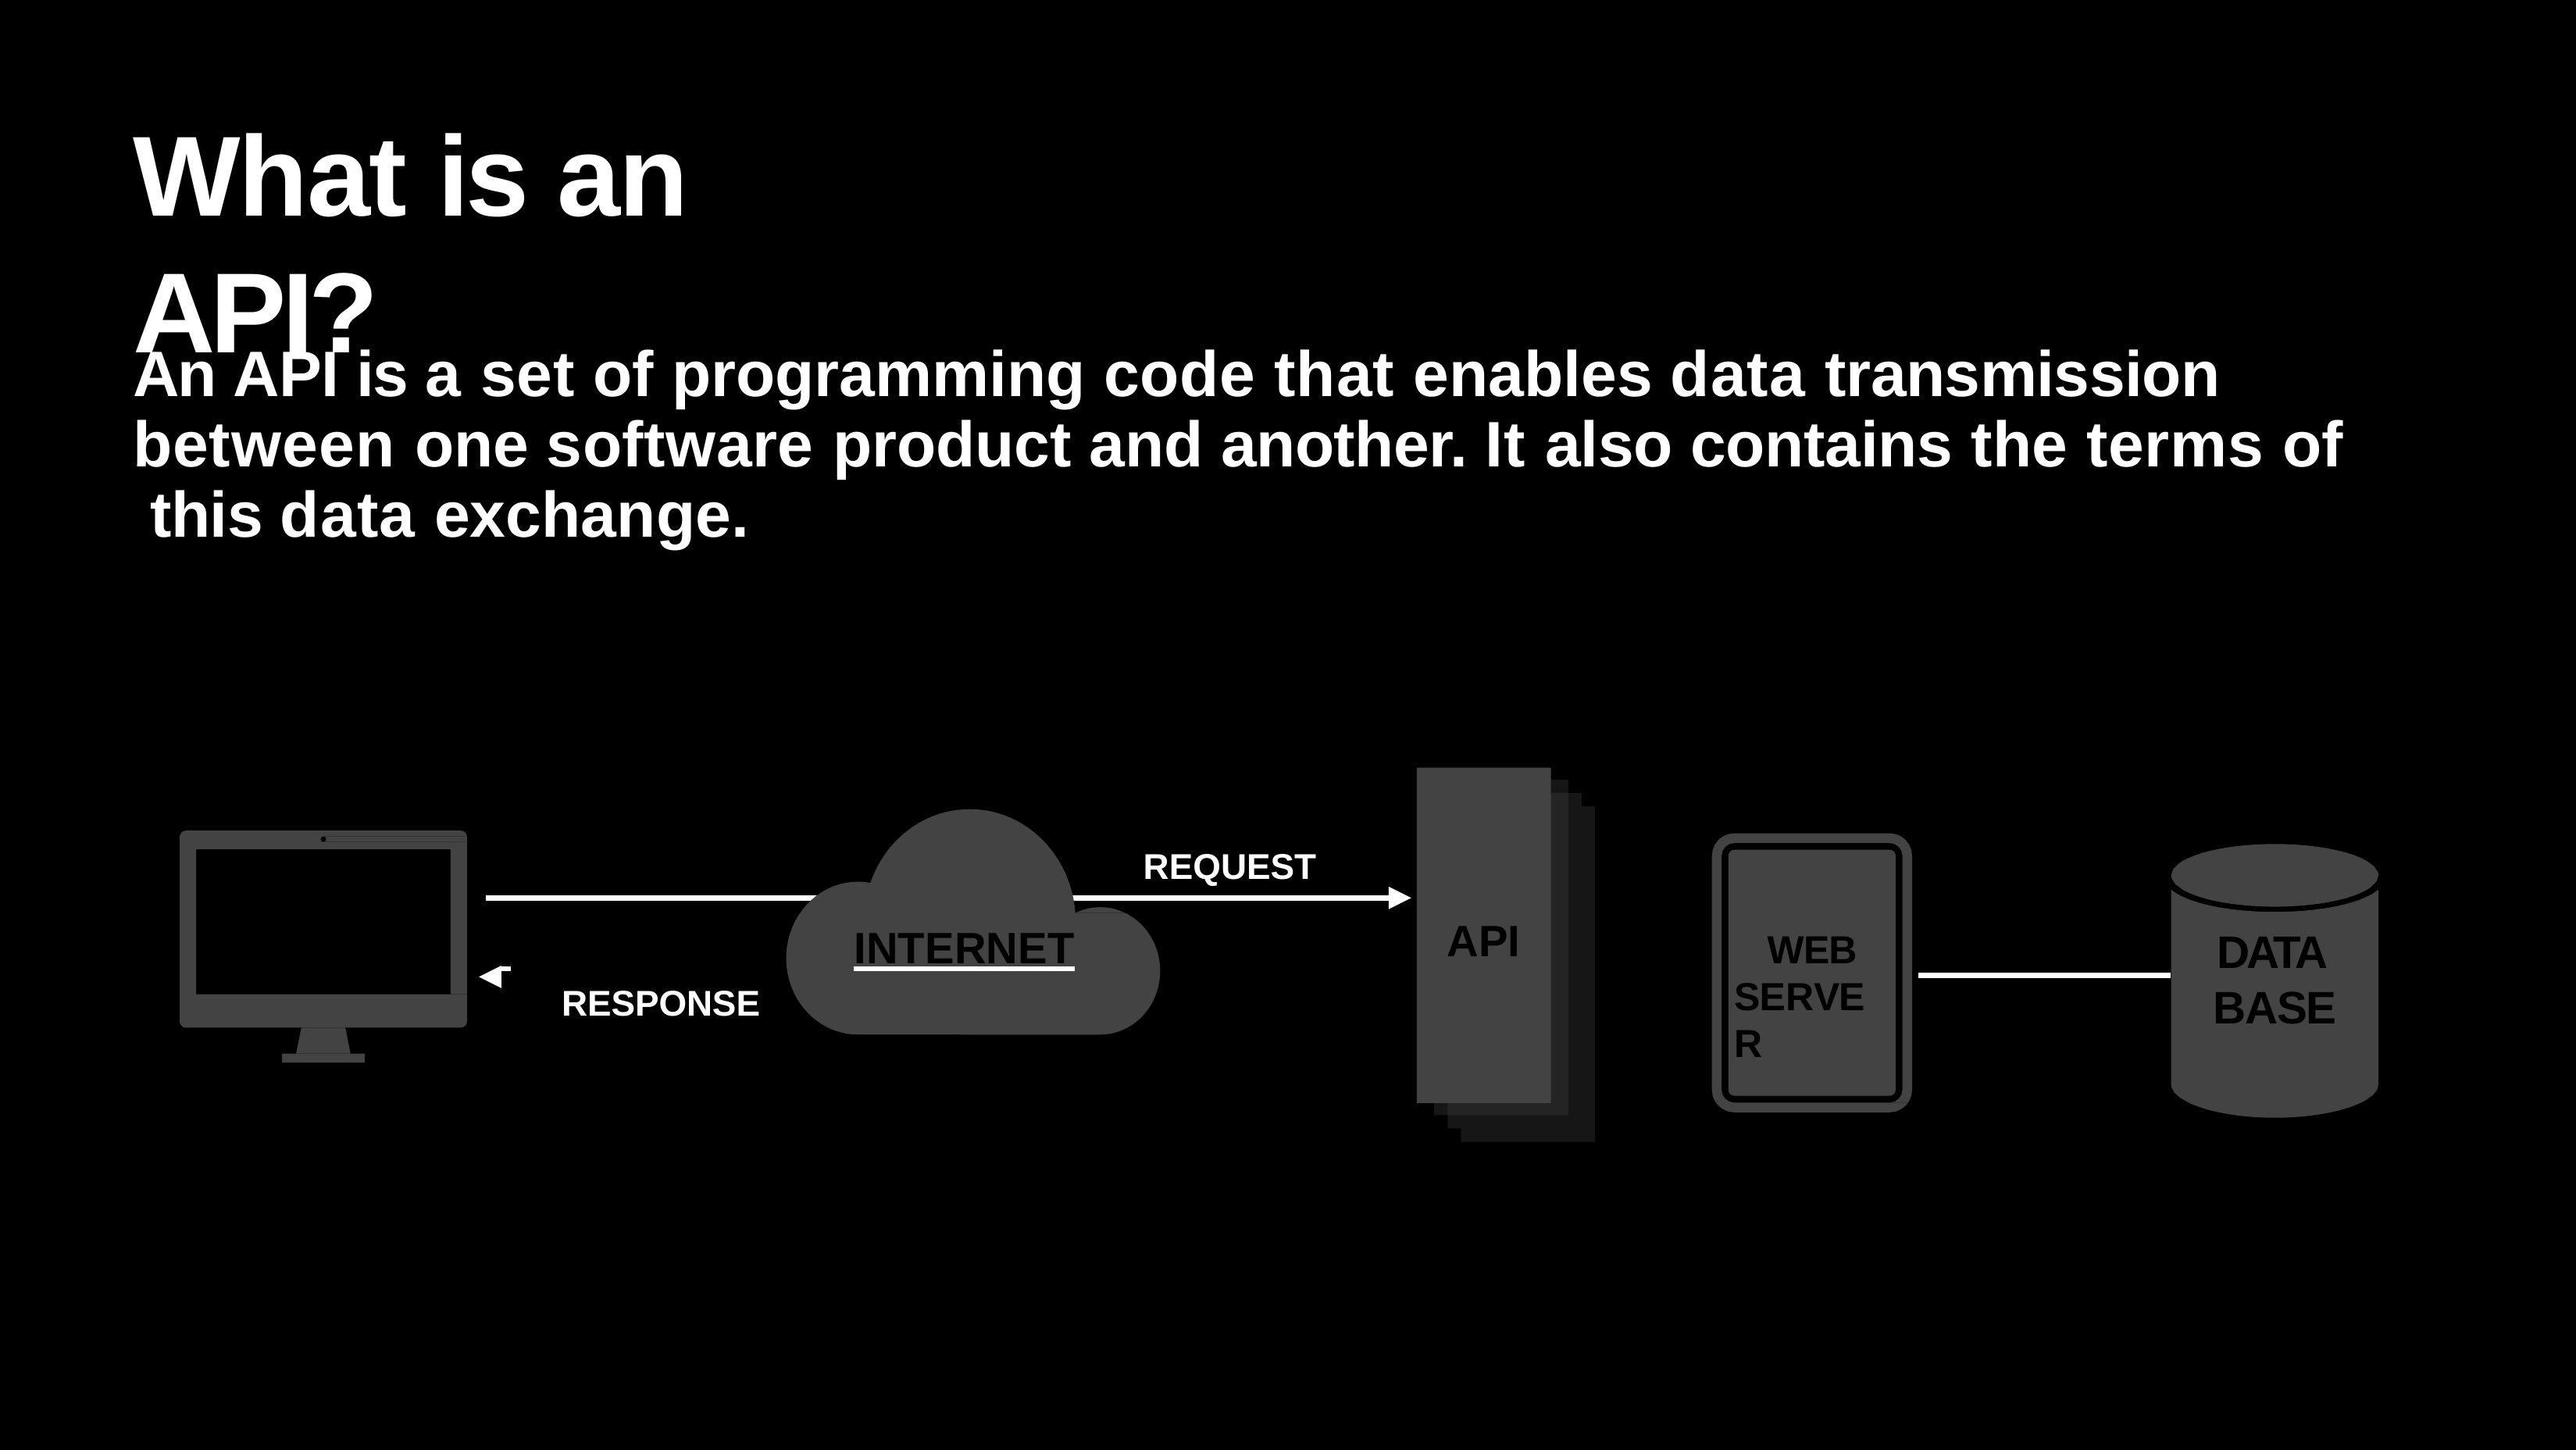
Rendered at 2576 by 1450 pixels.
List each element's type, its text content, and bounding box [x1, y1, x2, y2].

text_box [786, 779, 1412, 1116]
title What is an API? [130, 100, 952, 329]
text_box [2171, 889, 2379, 1118]
text_box [1711, 833, 1913, 1112]
text_box [2171, 844, 2379, 907]
text_box DATA BASE [2211, 922, 2338, 1033]
text_box INTERNET RESPONSE [497, 916, 782, 1023]
text_box WEB SERVER [1732, 923, 1892, 1066]
text_box [180, 830, 467, 1063]
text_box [1416, 767, 1596, 1142]
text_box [482, 886, 782, 910]
text_box An API is a set of programming code that enables data transmission between one software product and another. It also contains the terms of this data exchange. [130, 329, 2350, 551]
text_box [479, 967, 497, 986]
